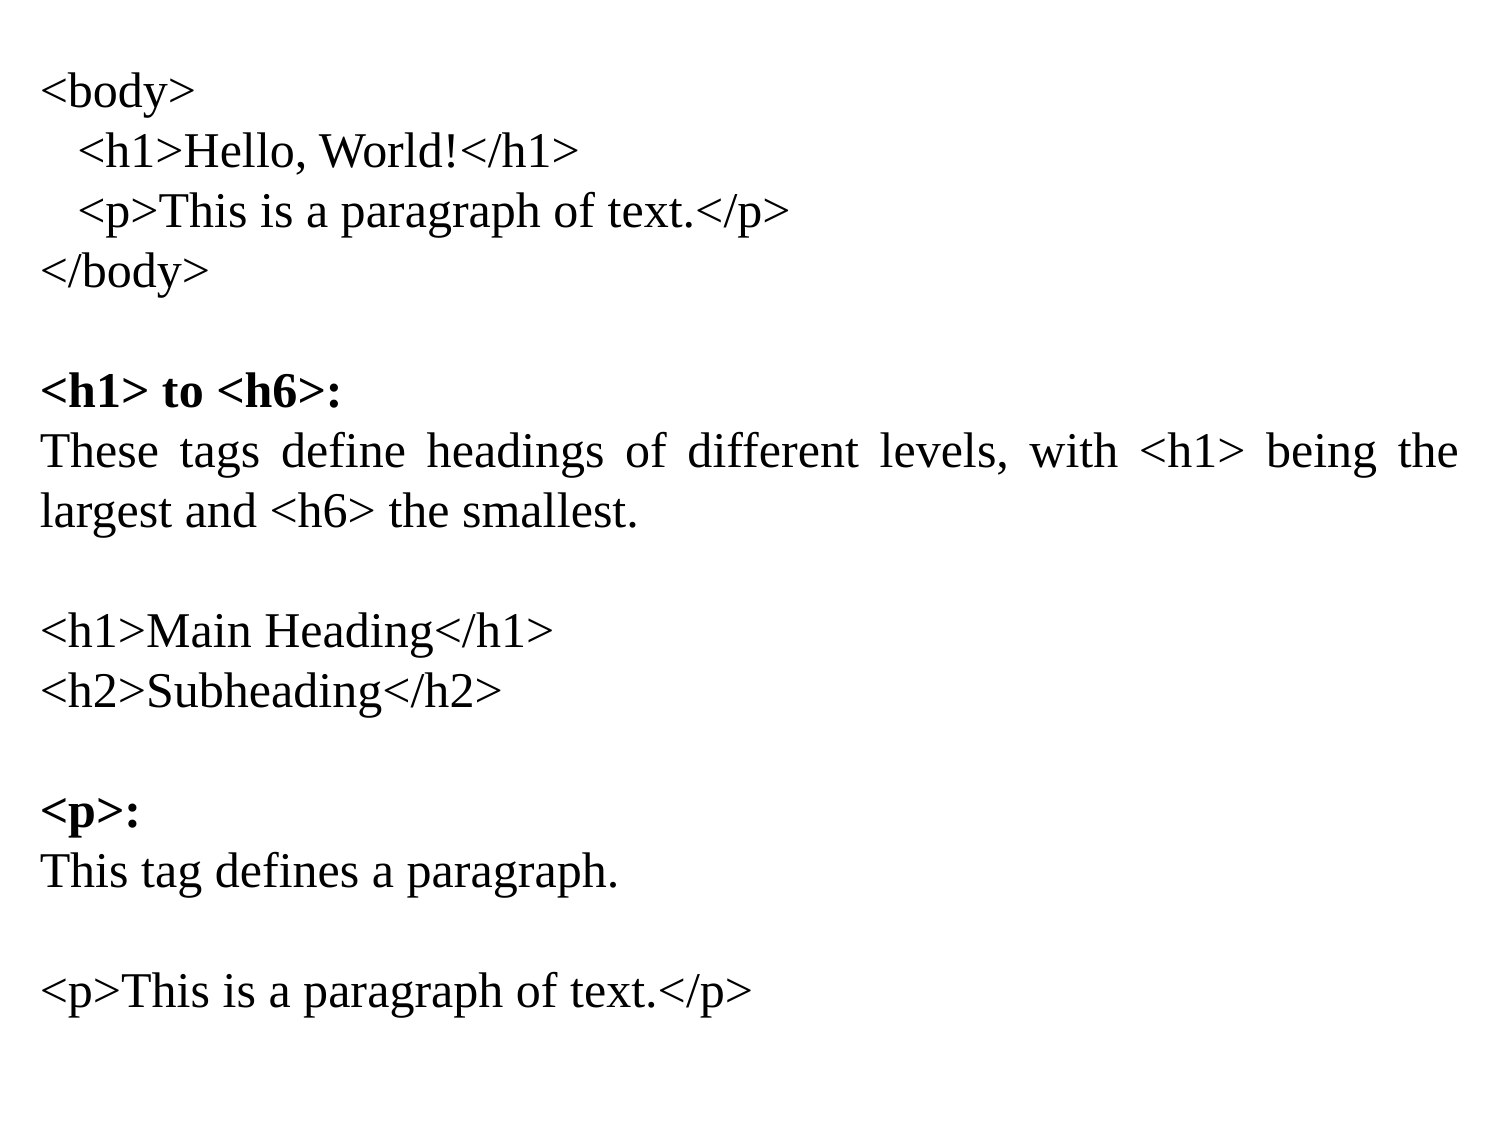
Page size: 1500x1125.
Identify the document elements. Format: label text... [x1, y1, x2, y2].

text_box <body> <h1>Hello, World!</h1> <p>This is a paragraph of text.</p> </body> <h1> to <h6>: These tags define headings of different levels, with <h1> being the largest and <h6> the smallest. <h1>Main Heading</h1> <h2>Subheading</h2> <p>: This tag defines a paragraph. <p>This is a paragraph of text.</p> [24, 49, 1475, 1125]
